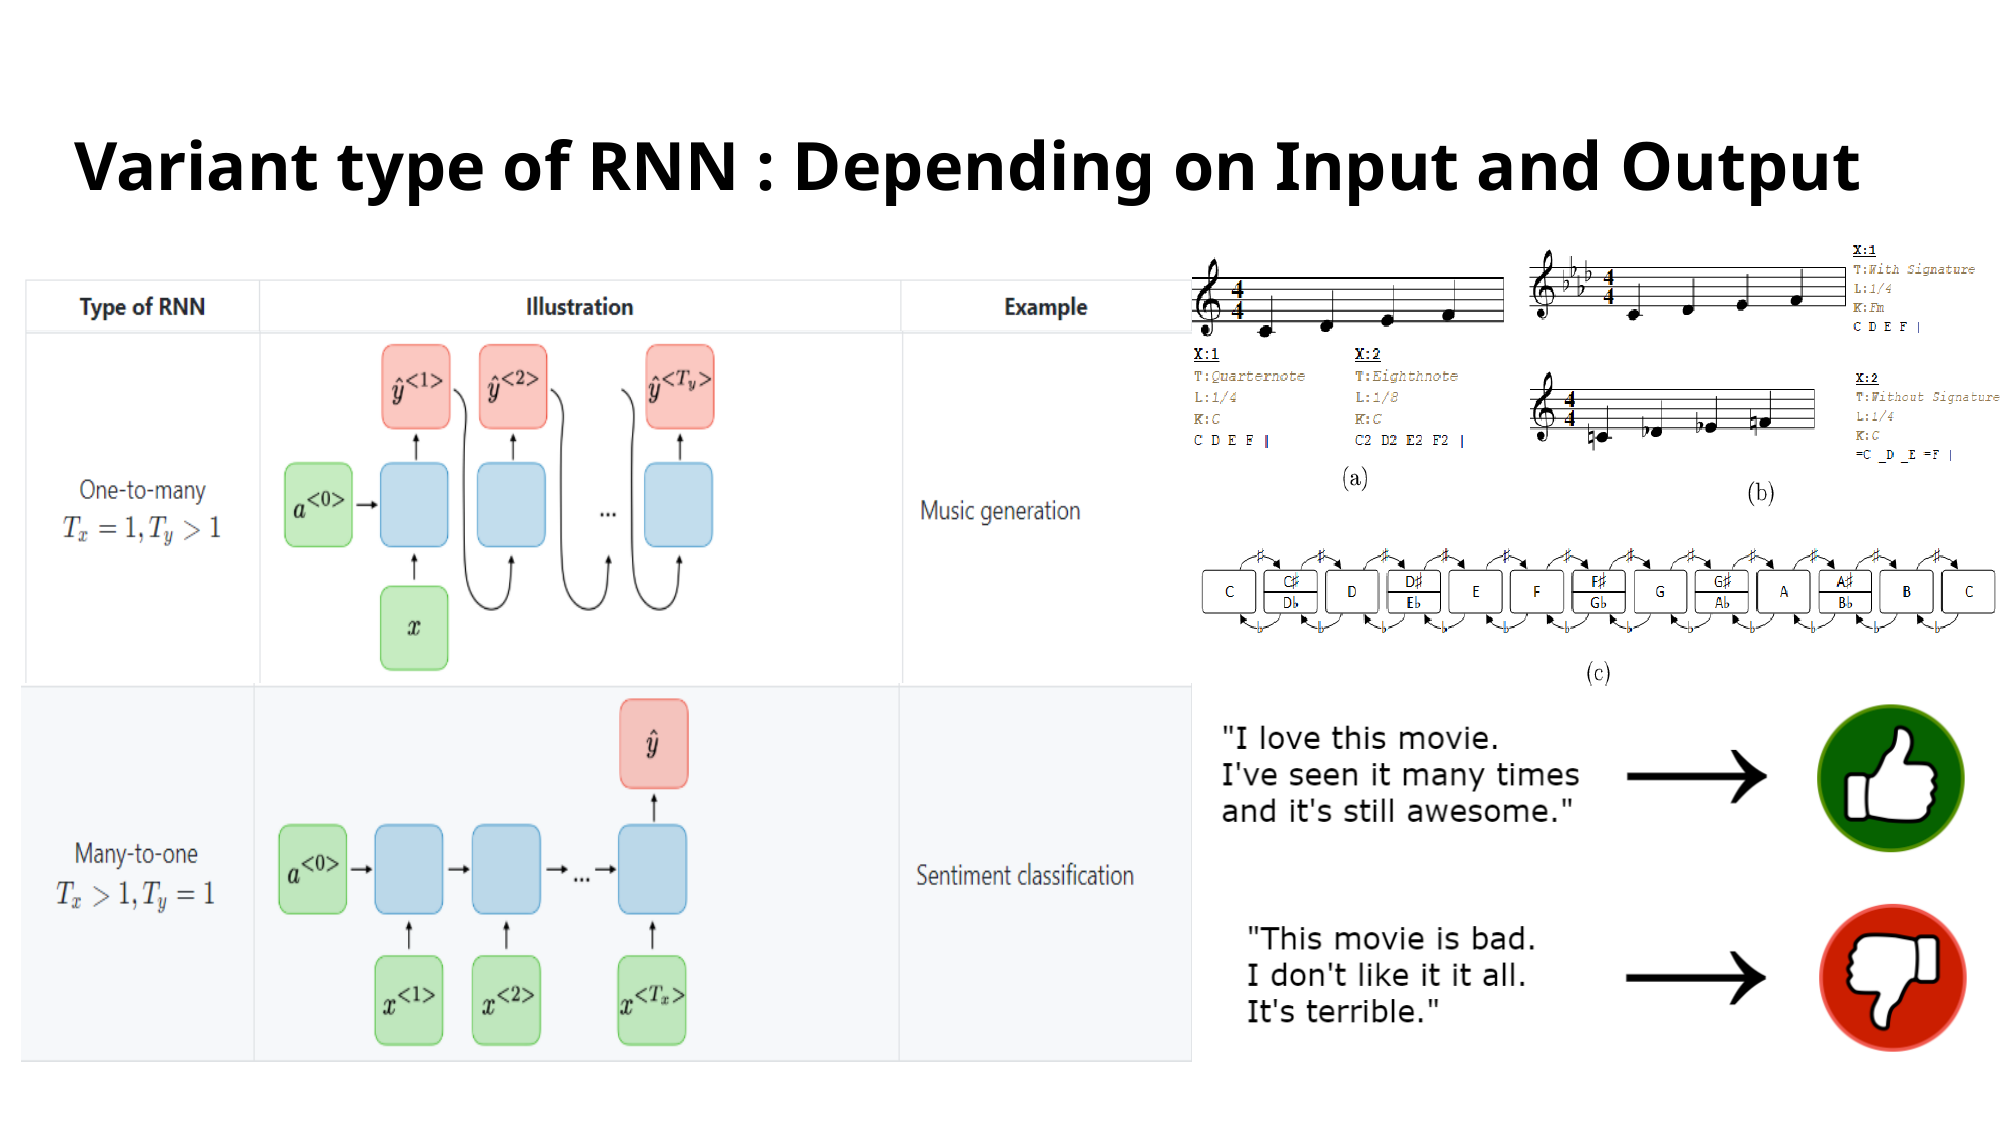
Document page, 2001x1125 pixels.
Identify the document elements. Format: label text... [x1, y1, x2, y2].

title Variant type of RNN : Depending on Input and Output [59, 59, 1930, 277]
picture [21, 244, 2000, 1076]
